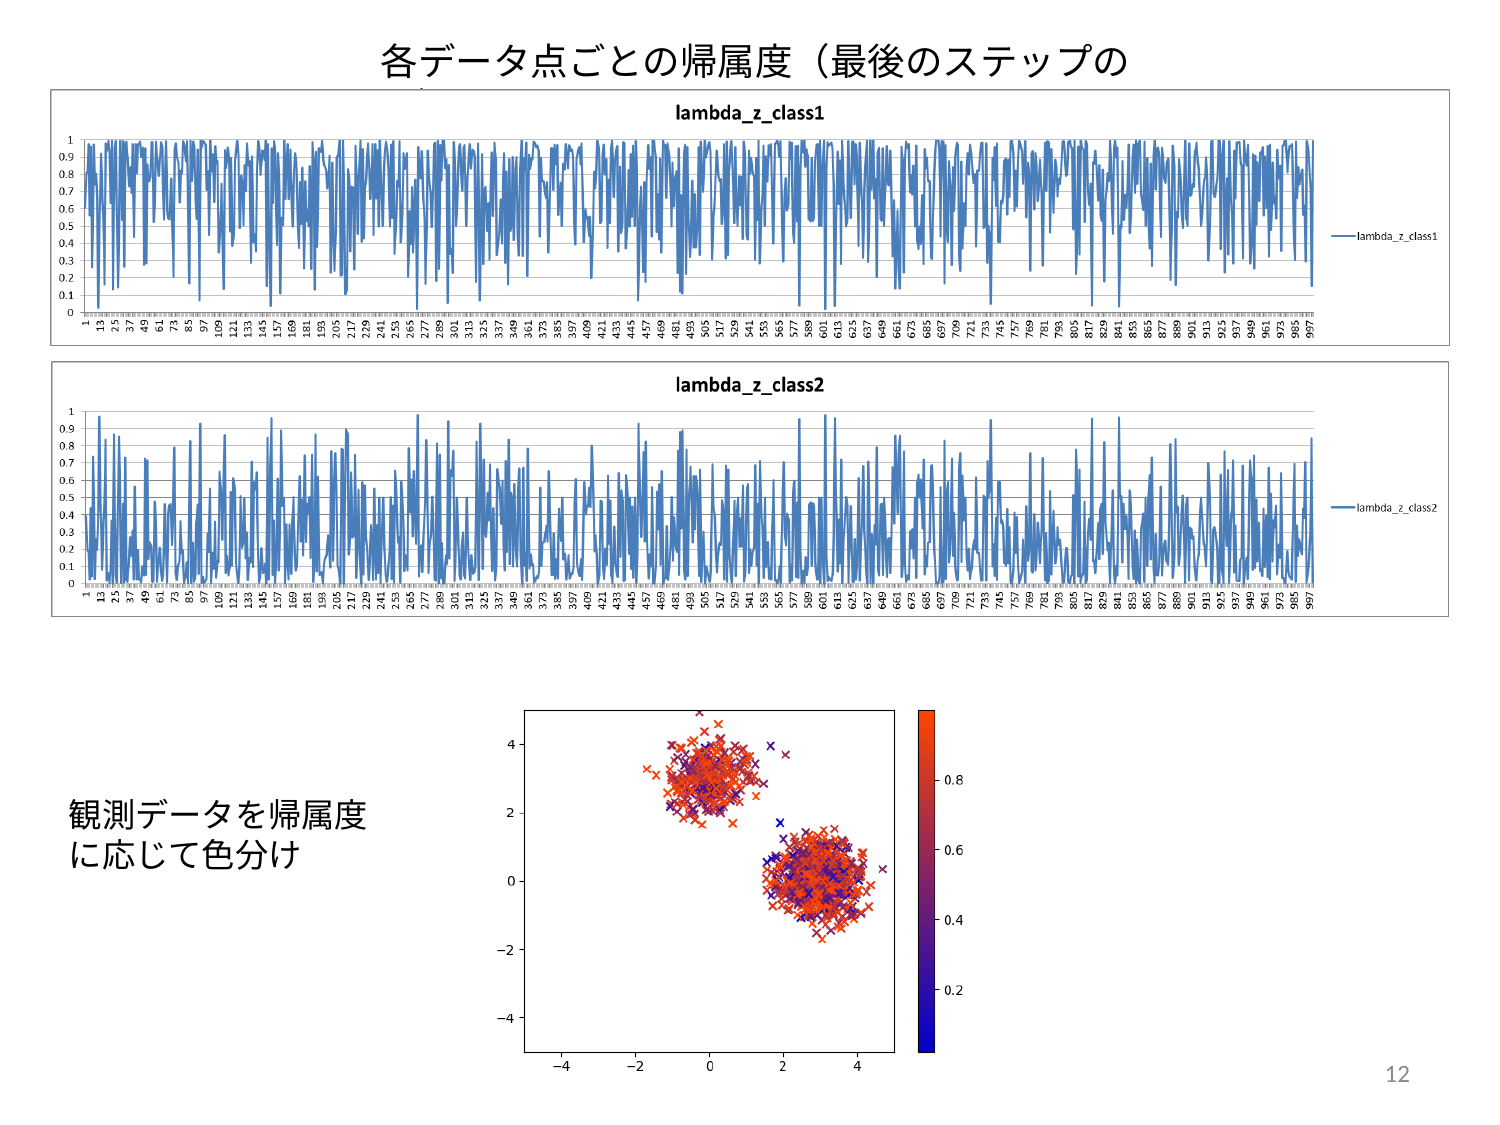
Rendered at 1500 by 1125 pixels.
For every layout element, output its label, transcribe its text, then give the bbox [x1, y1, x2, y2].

slide_number 12 [1074, 1042, 1425, 1103]
picture [50, 361, 1450, 618]
picture [50, 89, 1450, 346]
text_box 各データ点ごとの帰属度（最後のステップのみ） [366, 30, 1152, 88]
text_box 観測データを帰属度に応じて色分け [54, 786, 391, 882]
picture [449, 656, 1046, 1100]
